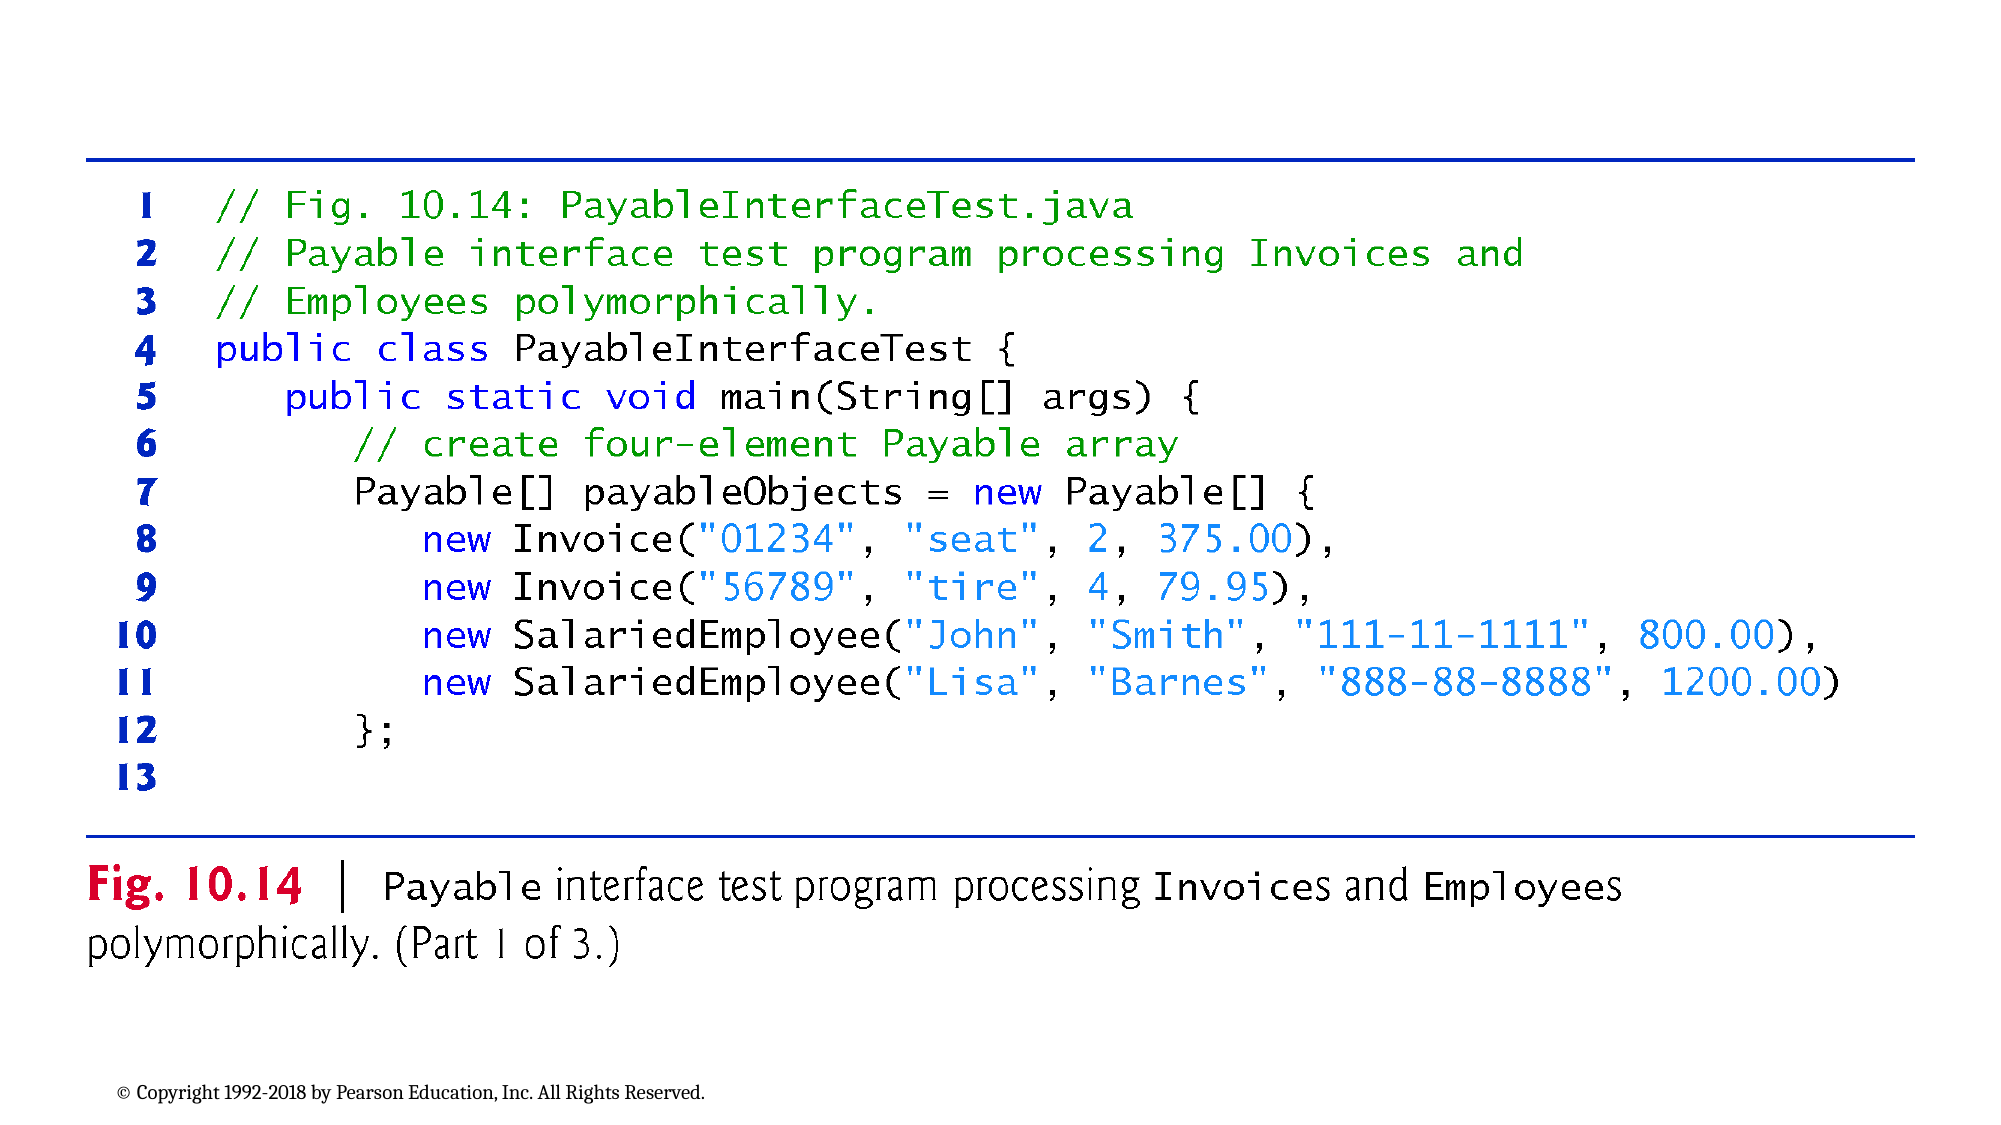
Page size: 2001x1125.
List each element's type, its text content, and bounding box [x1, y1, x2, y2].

picture [0, 72, 2000, 1053]
footer © Copyright 1992-2018 by Pearson Education, Inc. All Rights Reserved. [99, 1068, 1473, 1112]
